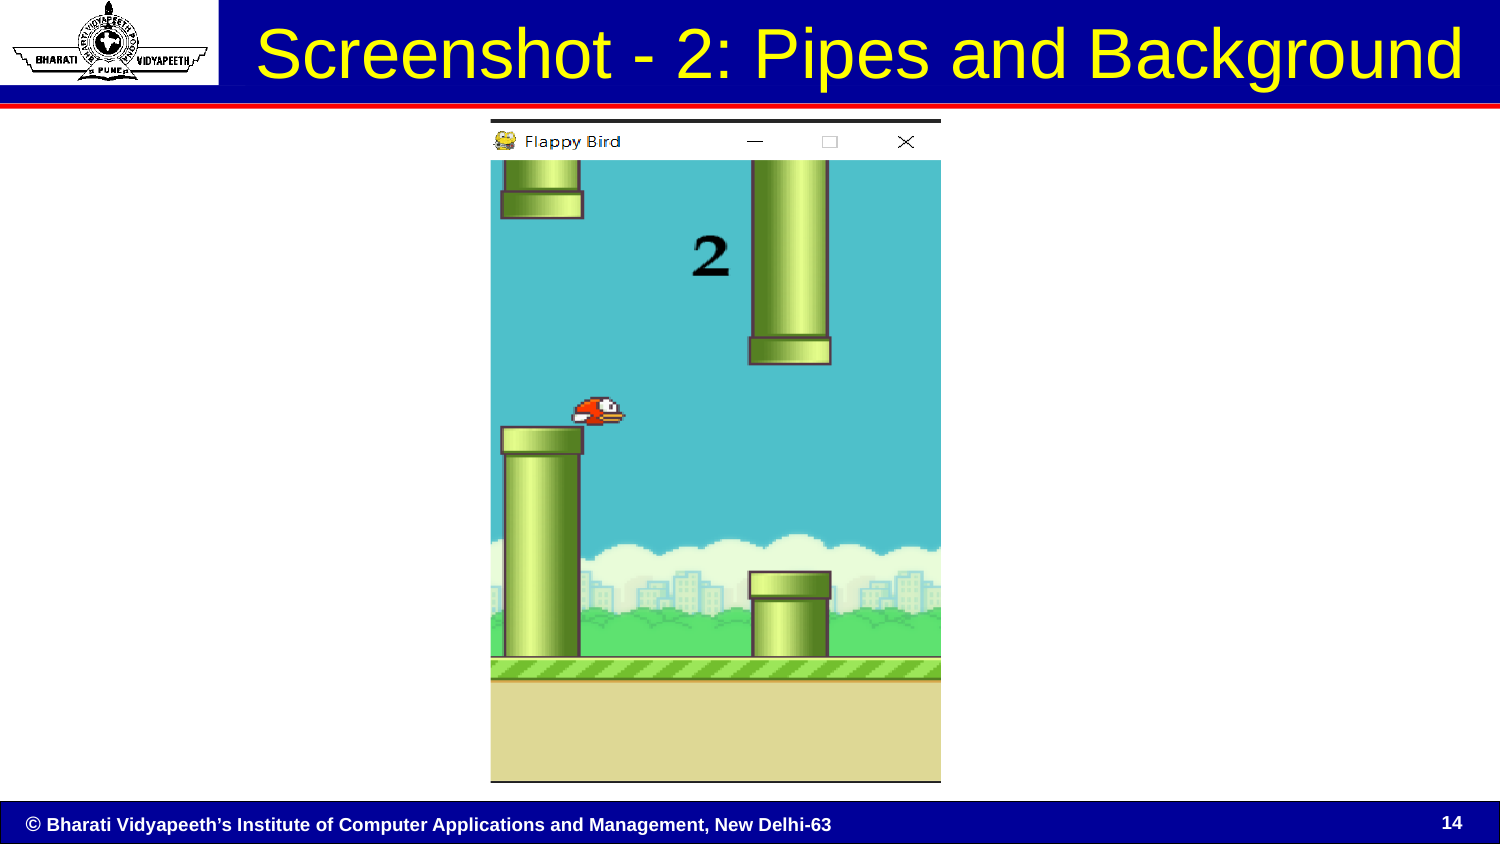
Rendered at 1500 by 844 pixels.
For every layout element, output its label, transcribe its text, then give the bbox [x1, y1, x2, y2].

picture [12, 1, 208, 81]
title Screenshot - 2: Pipes and Background [233, 1, 1488, 83]
picture [490, 118, 942, 783]
